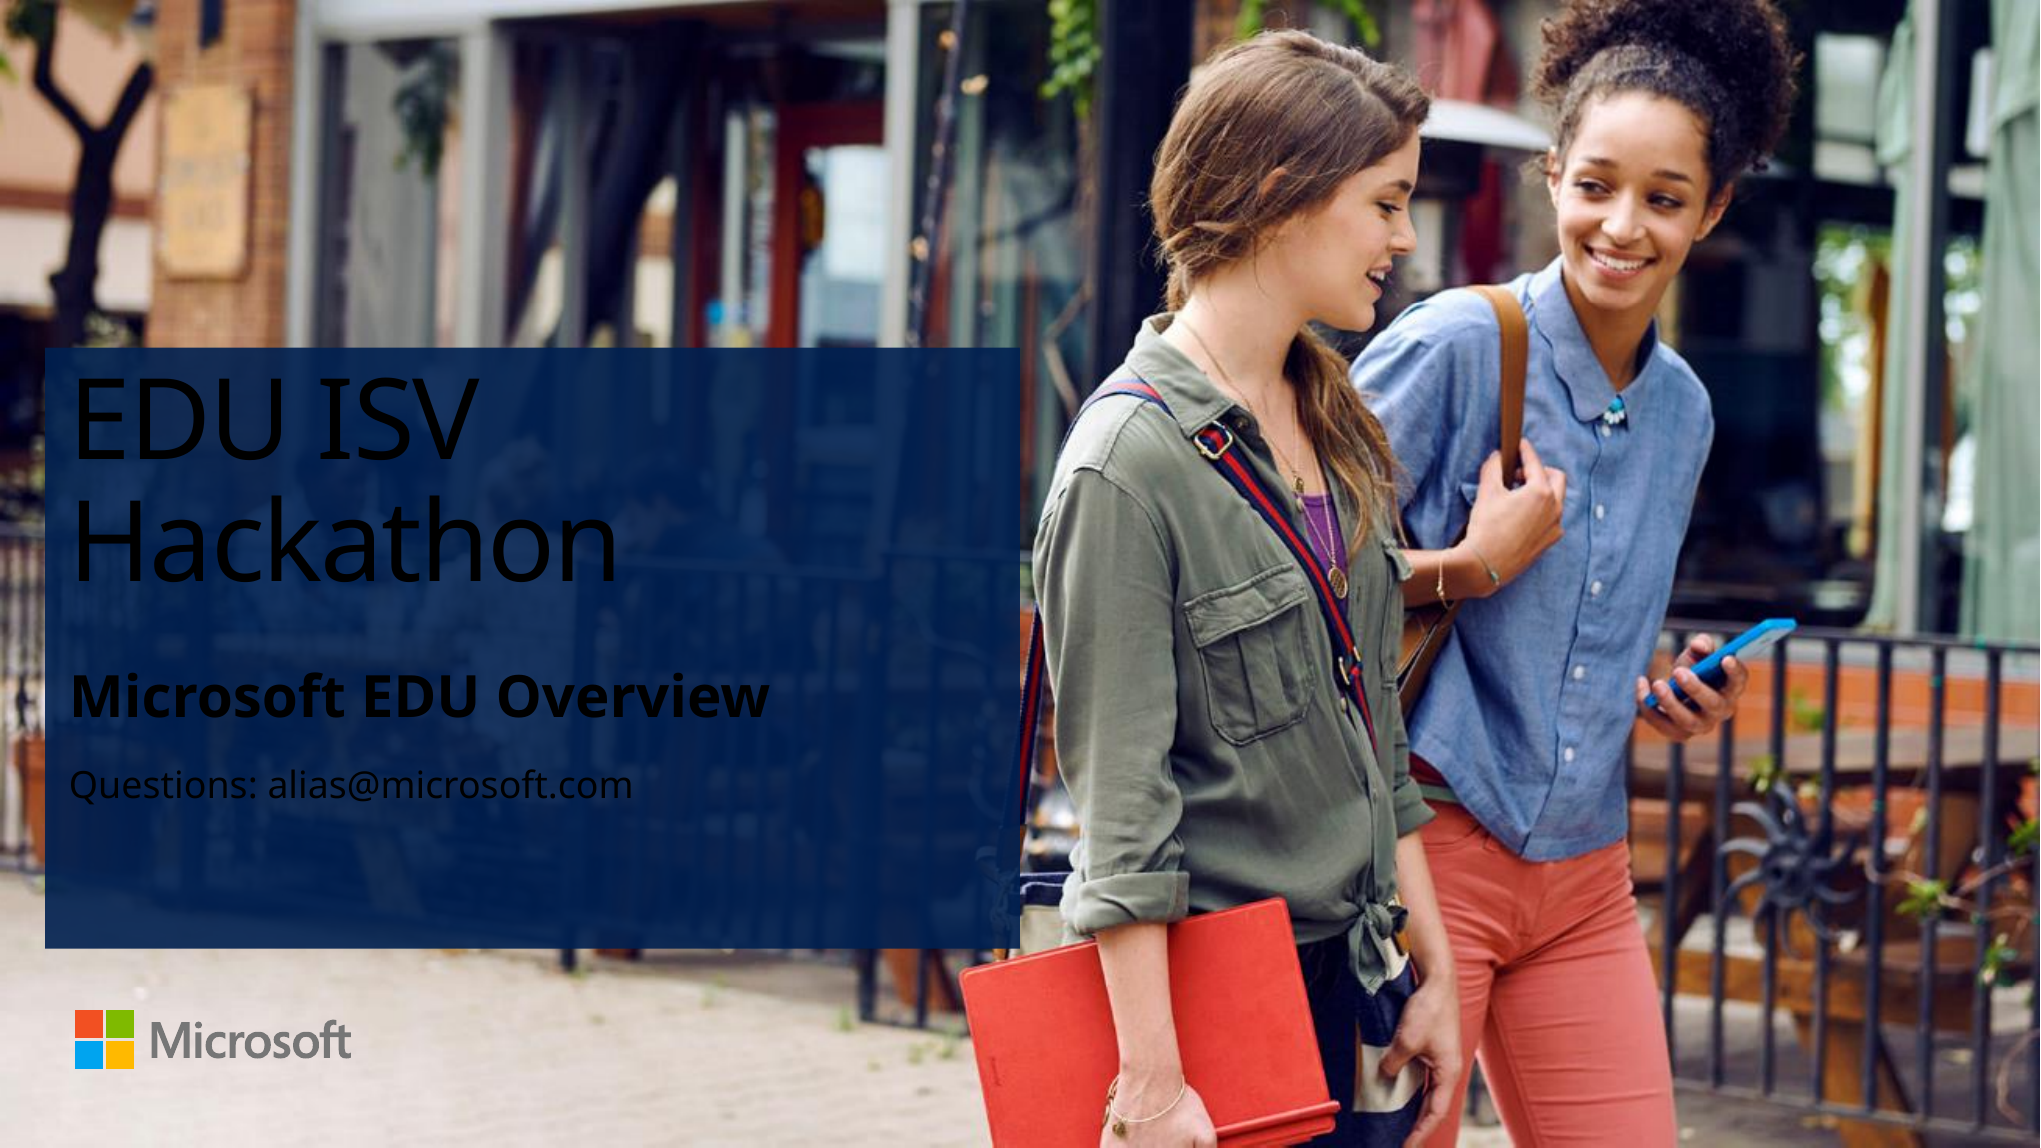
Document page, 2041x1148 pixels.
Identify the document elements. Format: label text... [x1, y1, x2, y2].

list Microsoft EDU Overview Questions: alias@microsoft.com [45, 648, 1021, 949]
title EDU ISV Hackathon [45, 347, 1021, 648]
picture [0, 0, 2040, 1148]
